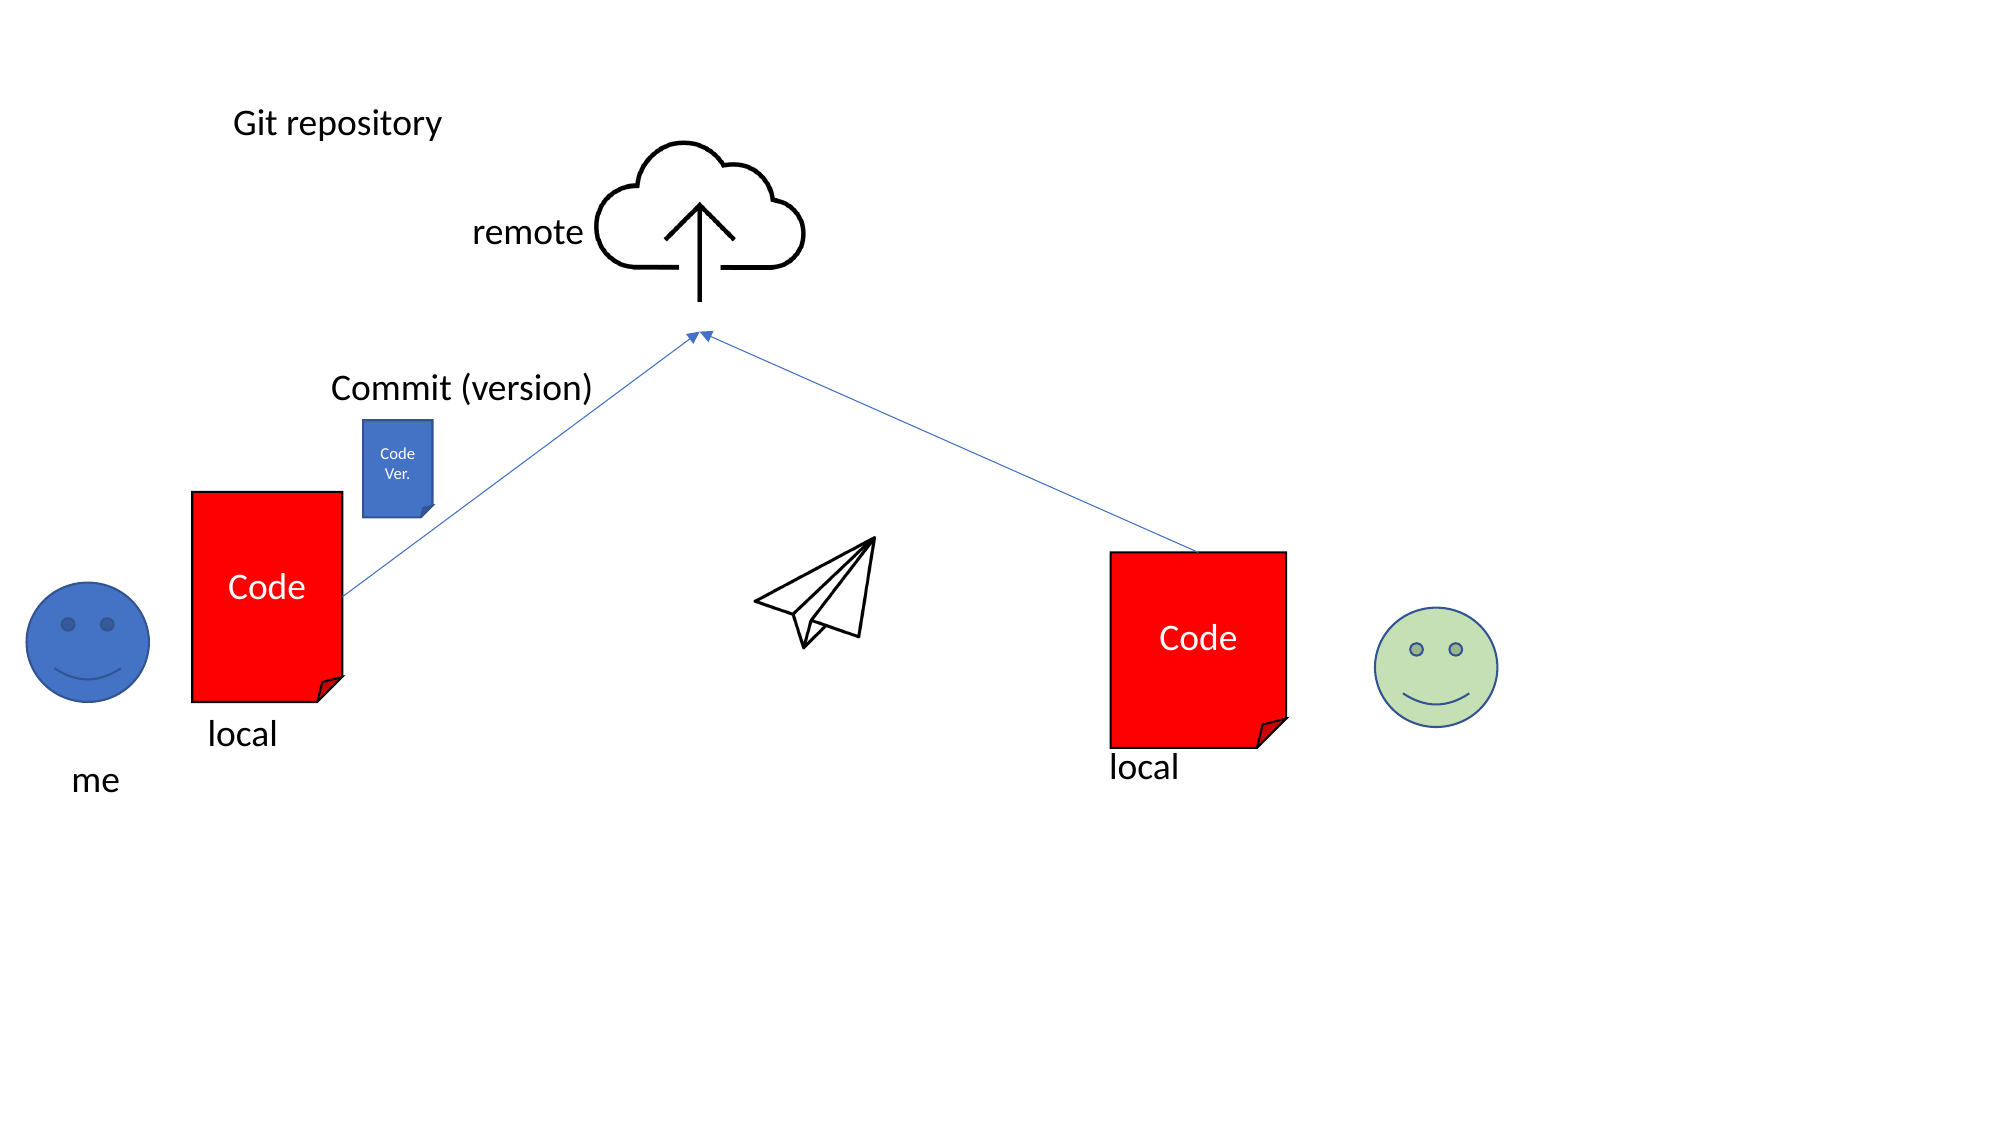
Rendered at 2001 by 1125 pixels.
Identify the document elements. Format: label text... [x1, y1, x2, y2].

text_box local [1094, 734, 1342, 795]
text_box [25, 581, 150, 704]
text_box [342, 331, 700, 597]
text_box Code [1109, 551, 1290, 734]
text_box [699, 331, 1199, 553]
text_box remote [457, 199, 589, 260]
text_box local [192, 701, 441, 762]
text_box Code [191, 490, 346, 704]
text_box Commit (version) [316, 355, 342, 416]
picture [589, 110, 810, 331]
picture [739, 553, 890, 668]
text_box [1373, 606, 1499, 729]
text_box Git repository [218, 90, 567, 150]
text_box me [8, 747, 184, 808]
